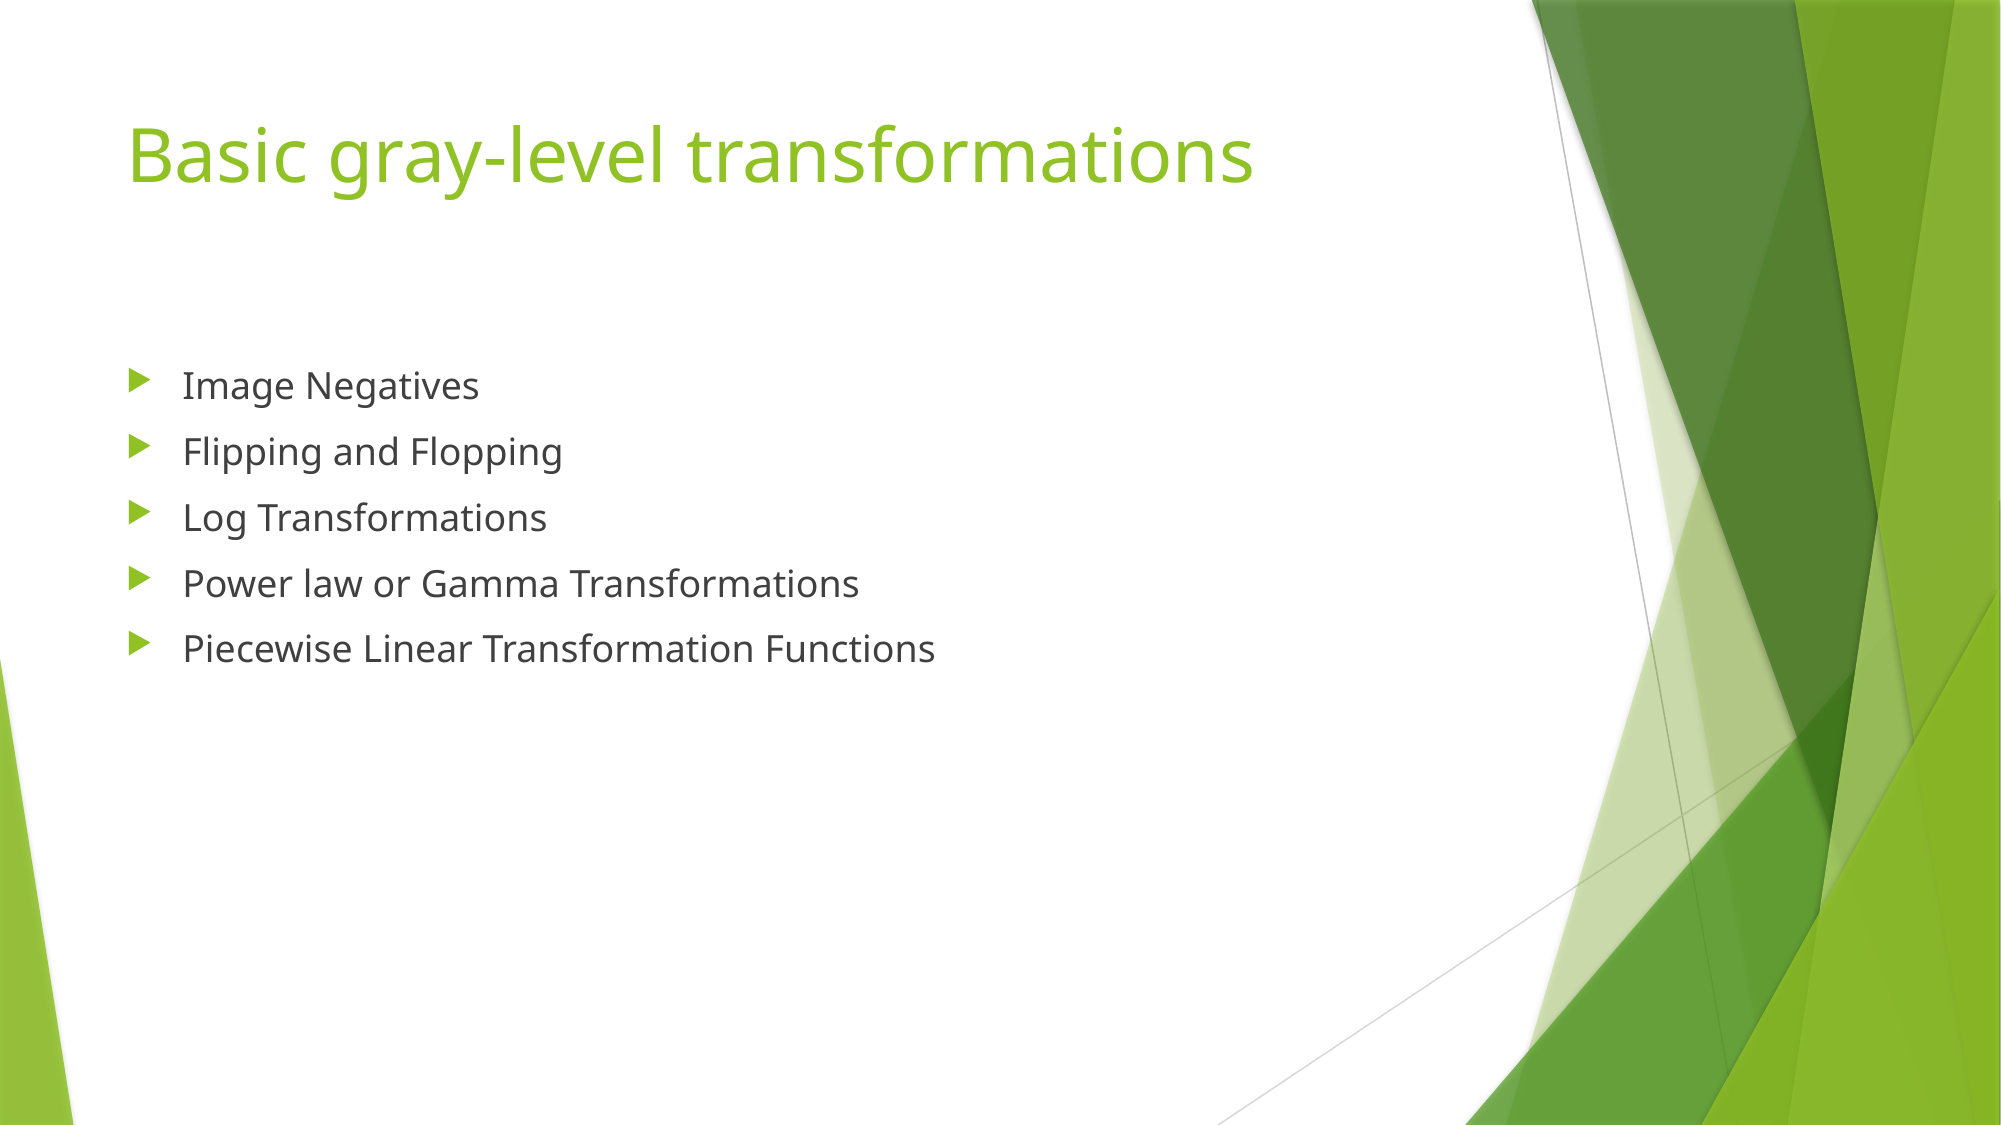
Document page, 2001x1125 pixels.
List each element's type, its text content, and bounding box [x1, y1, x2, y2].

title Basic gray-level transformations [111, 99, 1522, 317]
list Image Negatives Flipping and Flopping Log Transformations Power law or Gamma Transformations Piecewise Linear Transformation Functions [111, 354, 1522, 992]
